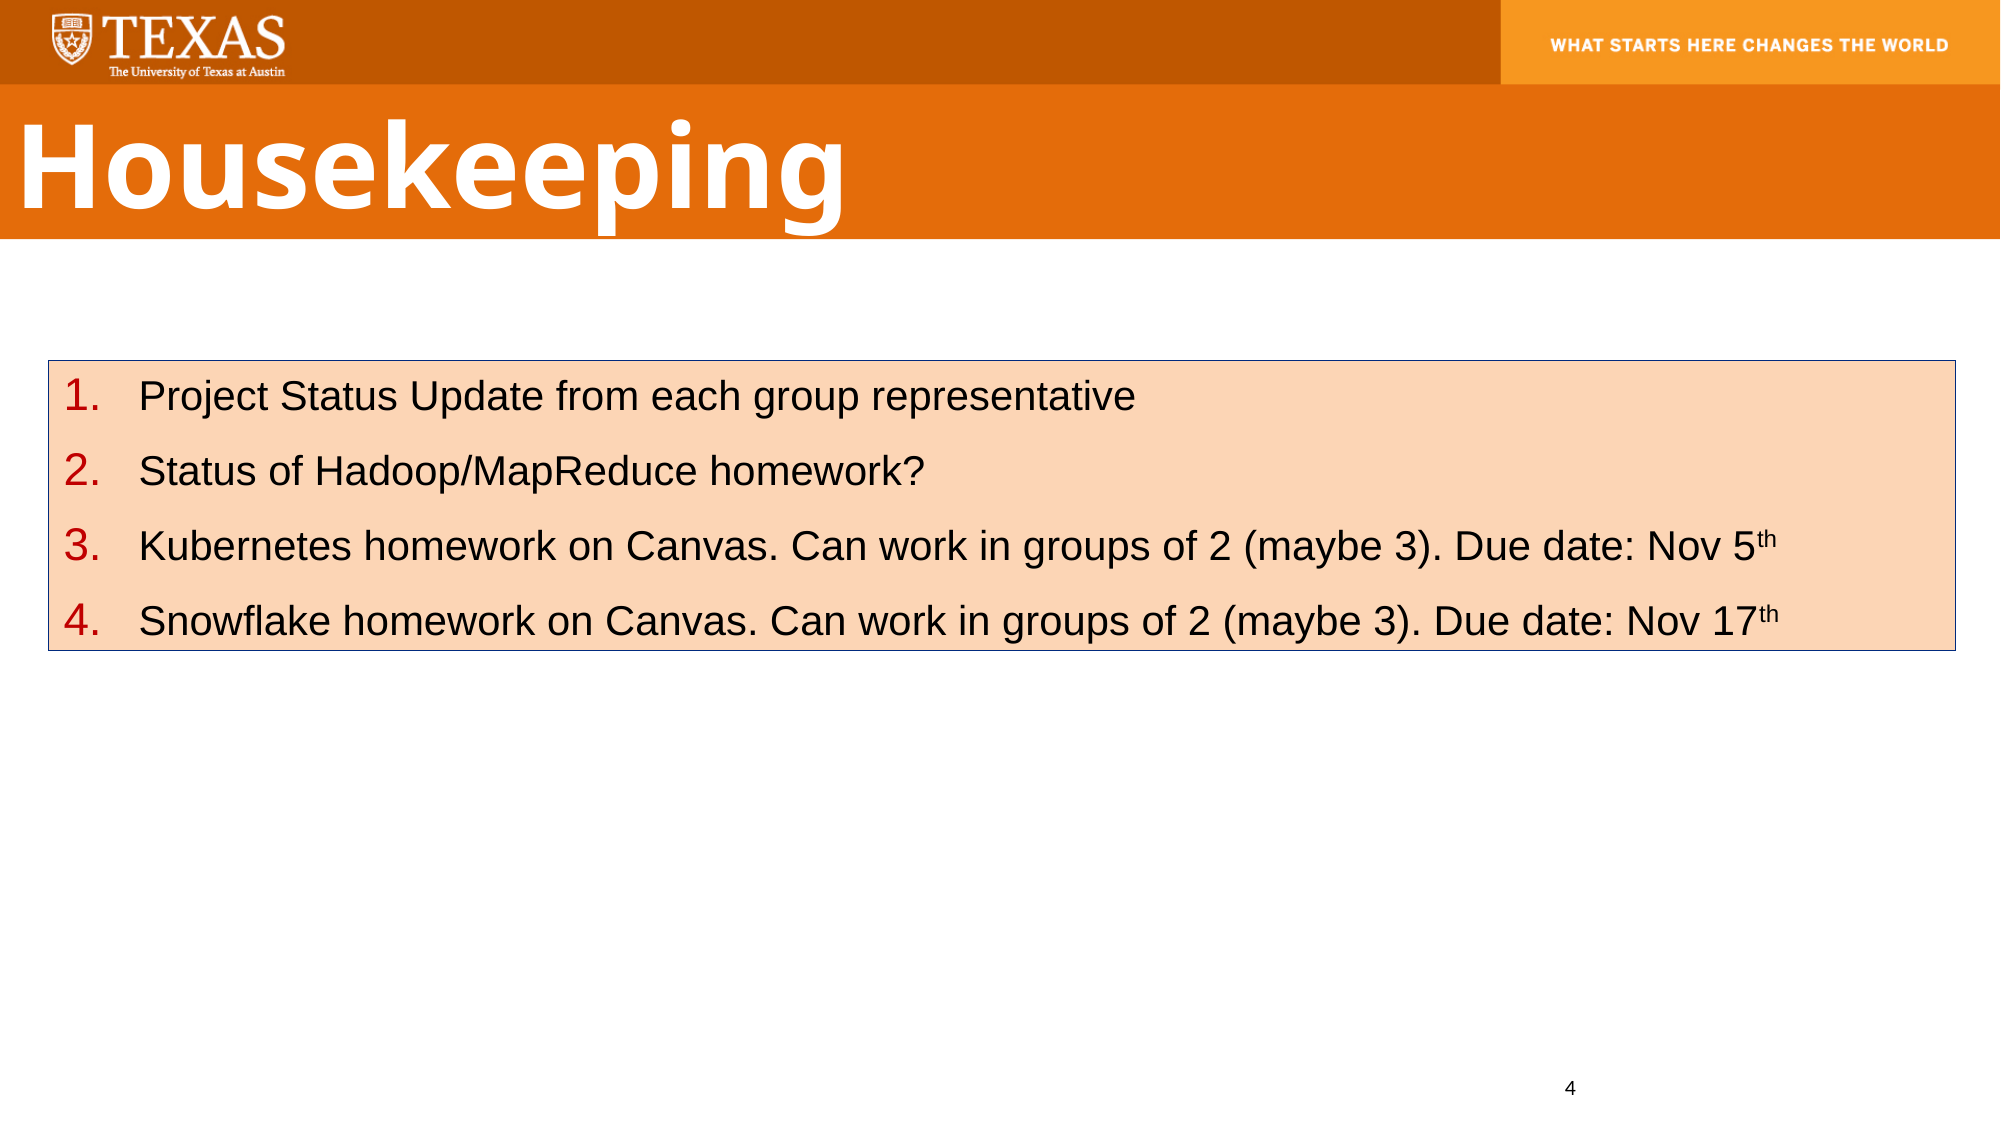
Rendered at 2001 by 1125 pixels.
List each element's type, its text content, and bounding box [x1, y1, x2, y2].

text_box Housekeeping [0, 84, 2000, 240]
slide_number 4 [1550, 1066, 2000, 1125]
picture [0, 0, 2001, 1125]
text_box Project Status Update from each group representative Status of Hadoop/MapReduce homework? Kubernetes homework on Canvas. Can work in groups of 2 (maybe 3). Due date: Nov 5th Snowflake homework on Canvas. Can work in groups of 2 (maybe 3). Due date: Nov 17th [48, 360, 1956, 651]
